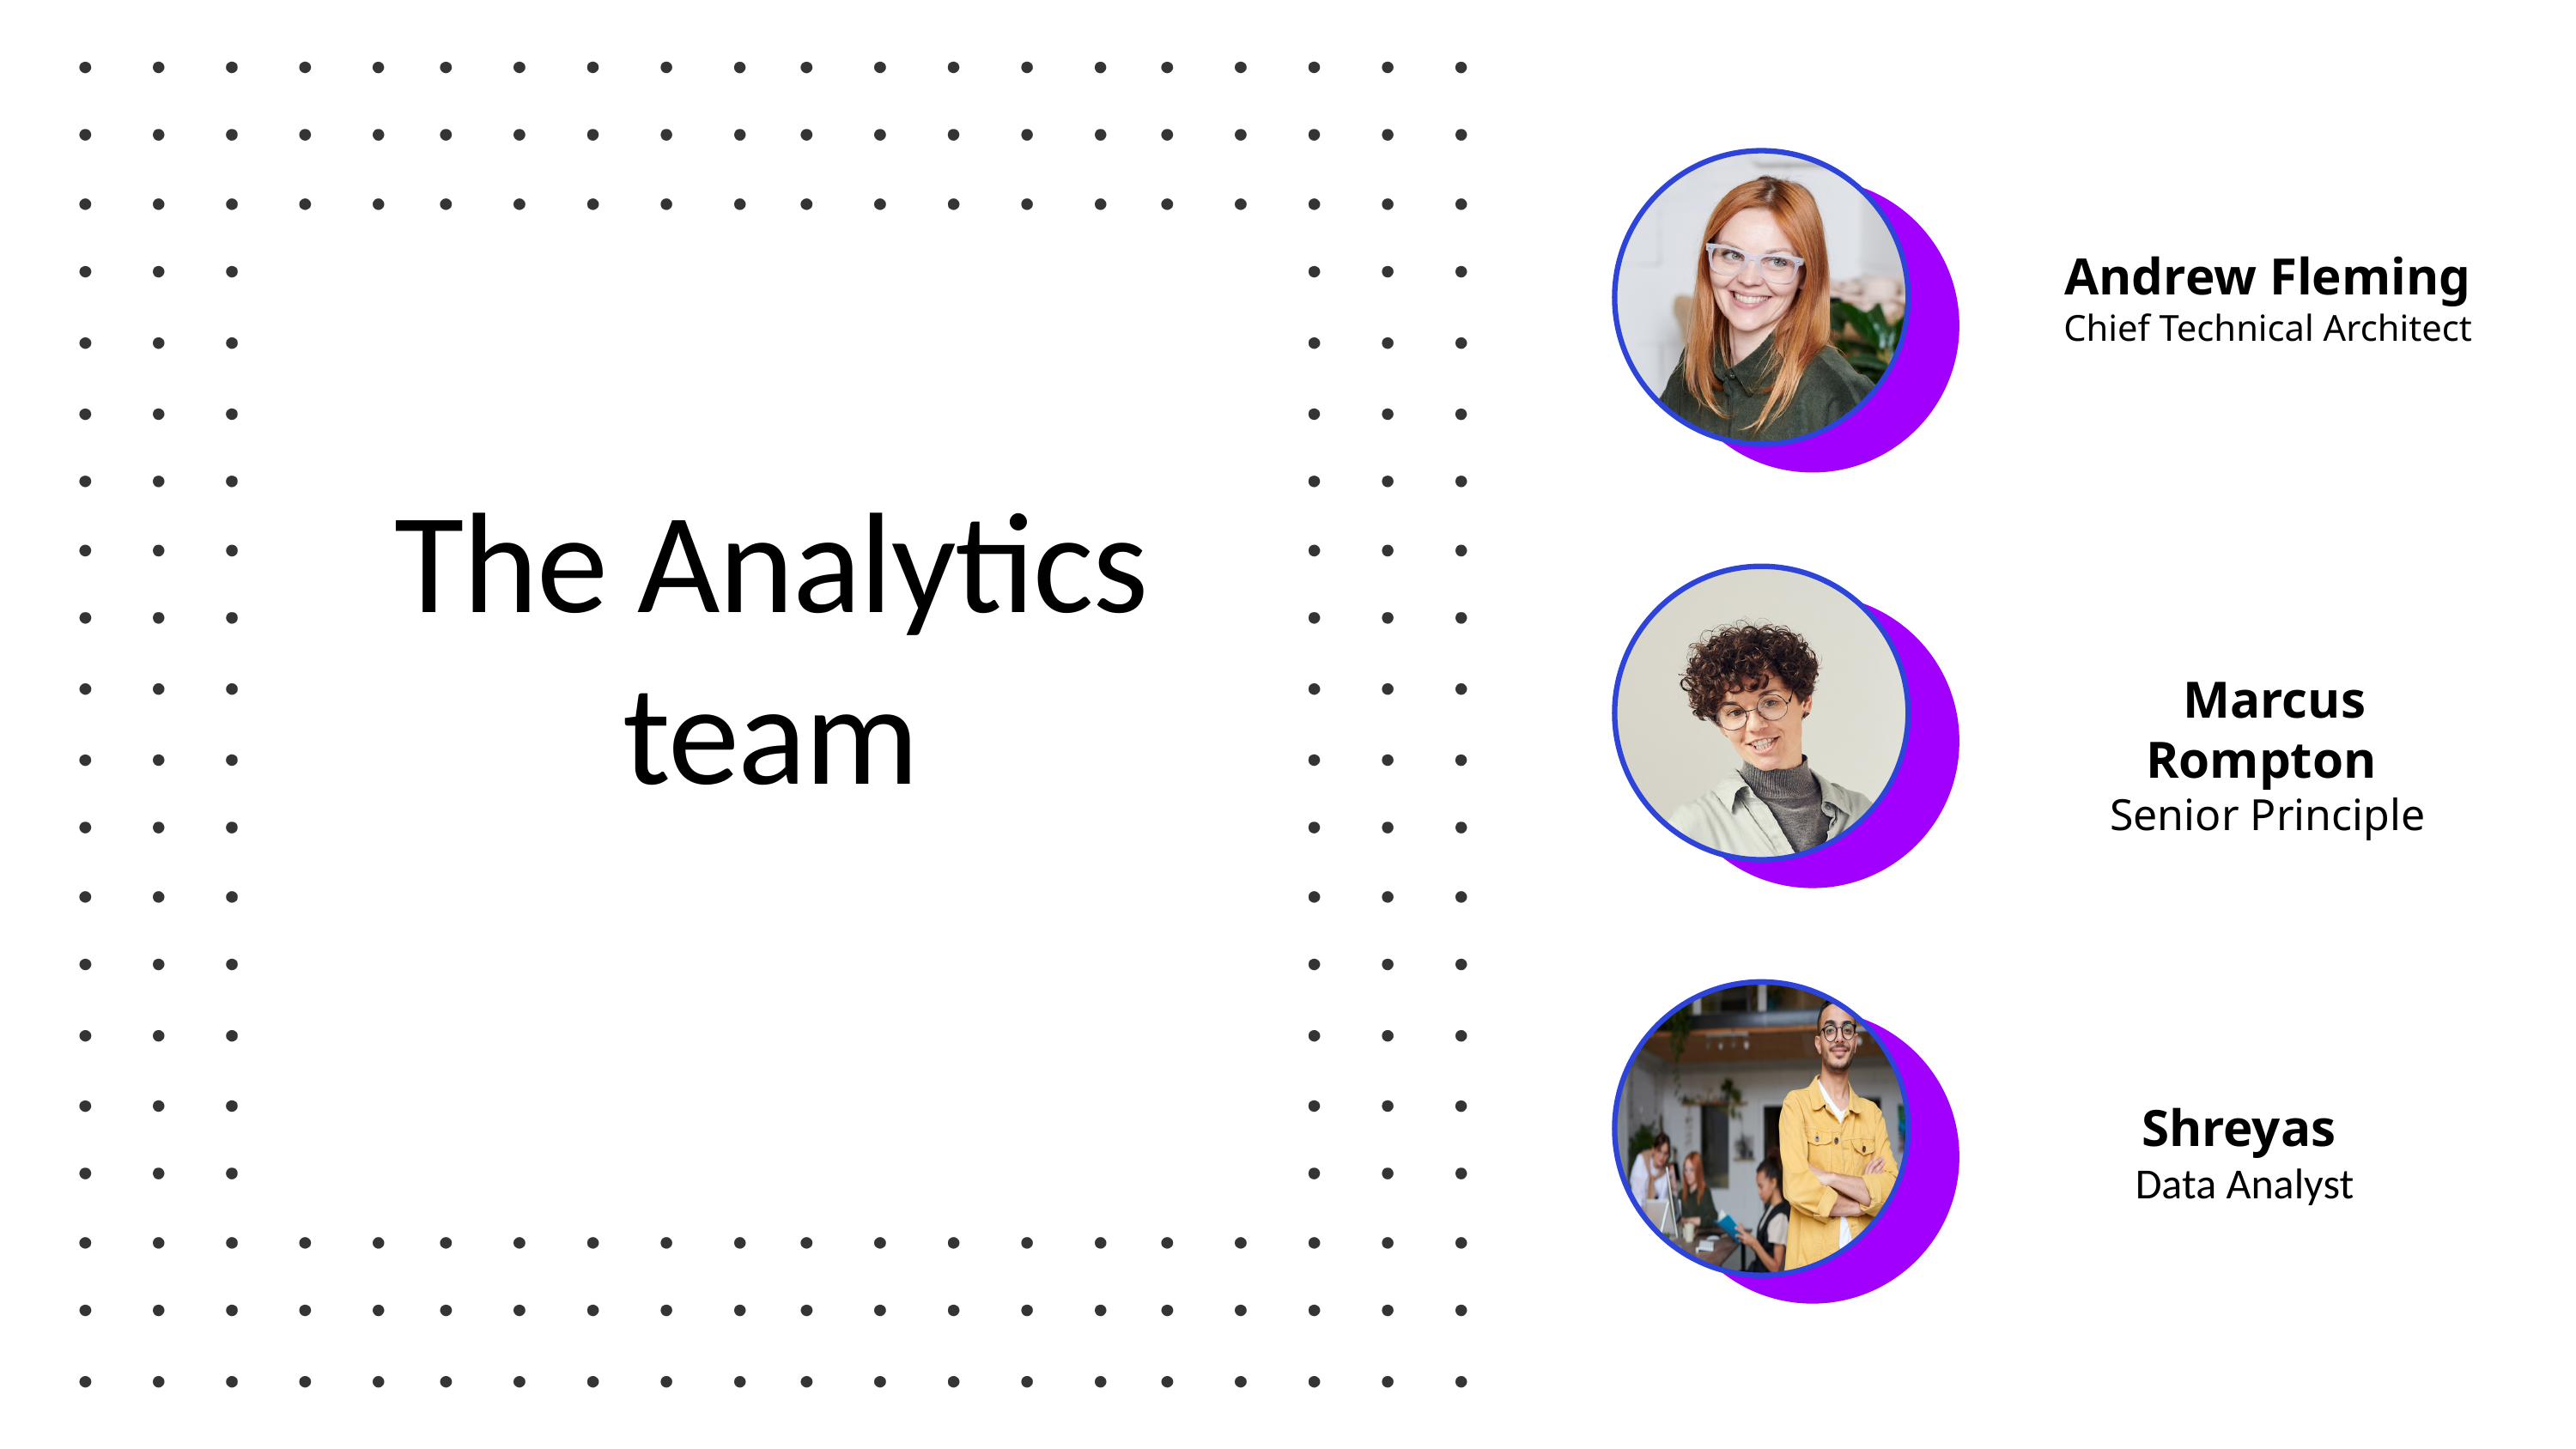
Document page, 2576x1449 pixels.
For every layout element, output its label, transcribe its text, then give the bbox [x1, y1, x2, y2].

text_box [70, 57, 1472, 1392]
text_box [1607, 975, 1916, 1282]
text_box Andrew Fleming Chief Technical Architect [2031, 239, 2506, 355]
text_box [1665, 179, 1960, 473]
text_box Marcus Rompton Senior Principle [2038, 661, 2497, 846]
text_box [1665, 1009, 1960, 1304]
text_box Shreyas Data Analyst [2045, 1089, 2444, 1215]
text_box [1665, 594, 1960, 888]
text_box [1607, 144, 1916, 451]
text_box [1607, 563, 1916, 863]
